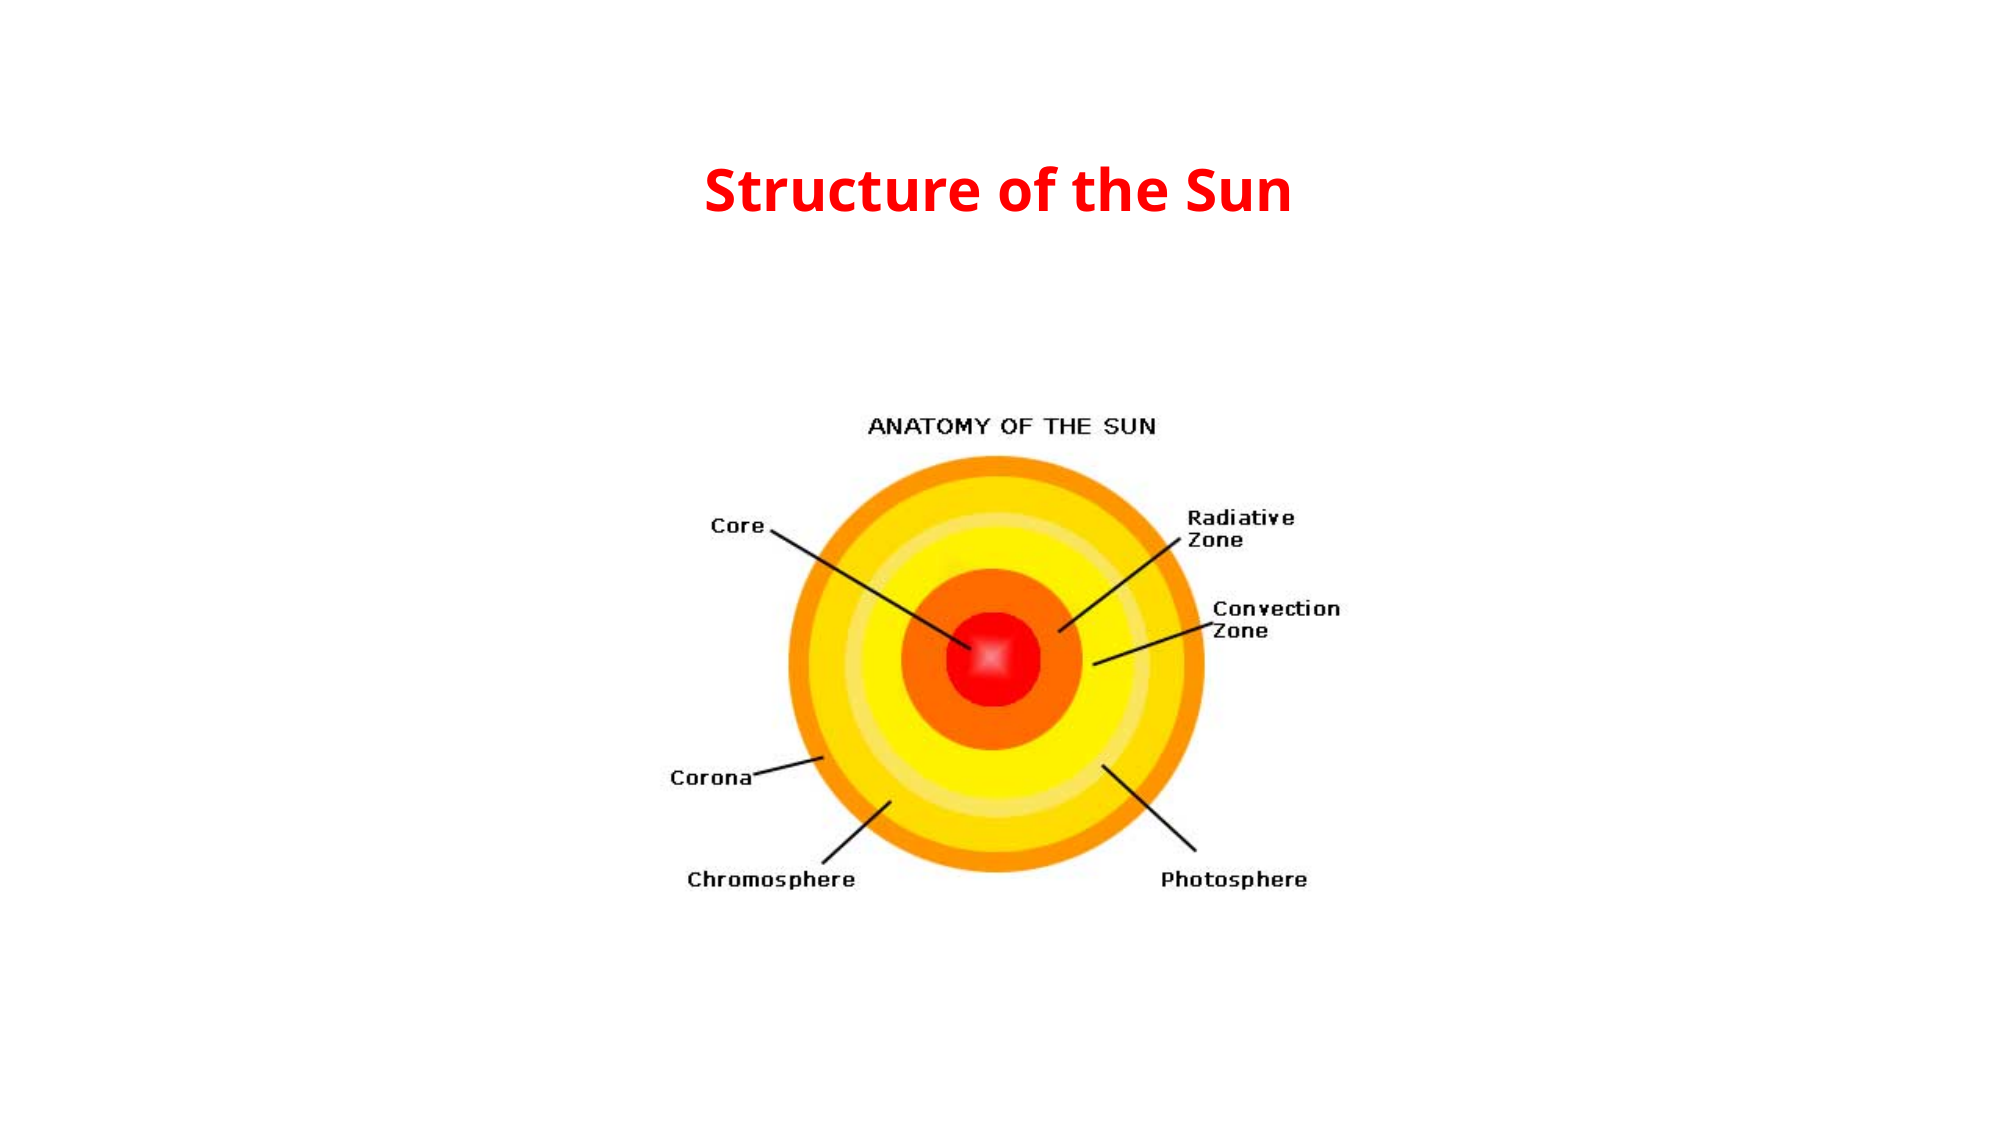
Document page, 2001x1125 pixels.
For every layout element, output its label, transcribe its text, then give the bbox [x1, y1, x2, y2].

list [648, 403, 1352, 951]
title Structure of the Sun [324, 24, 1675, 304]
